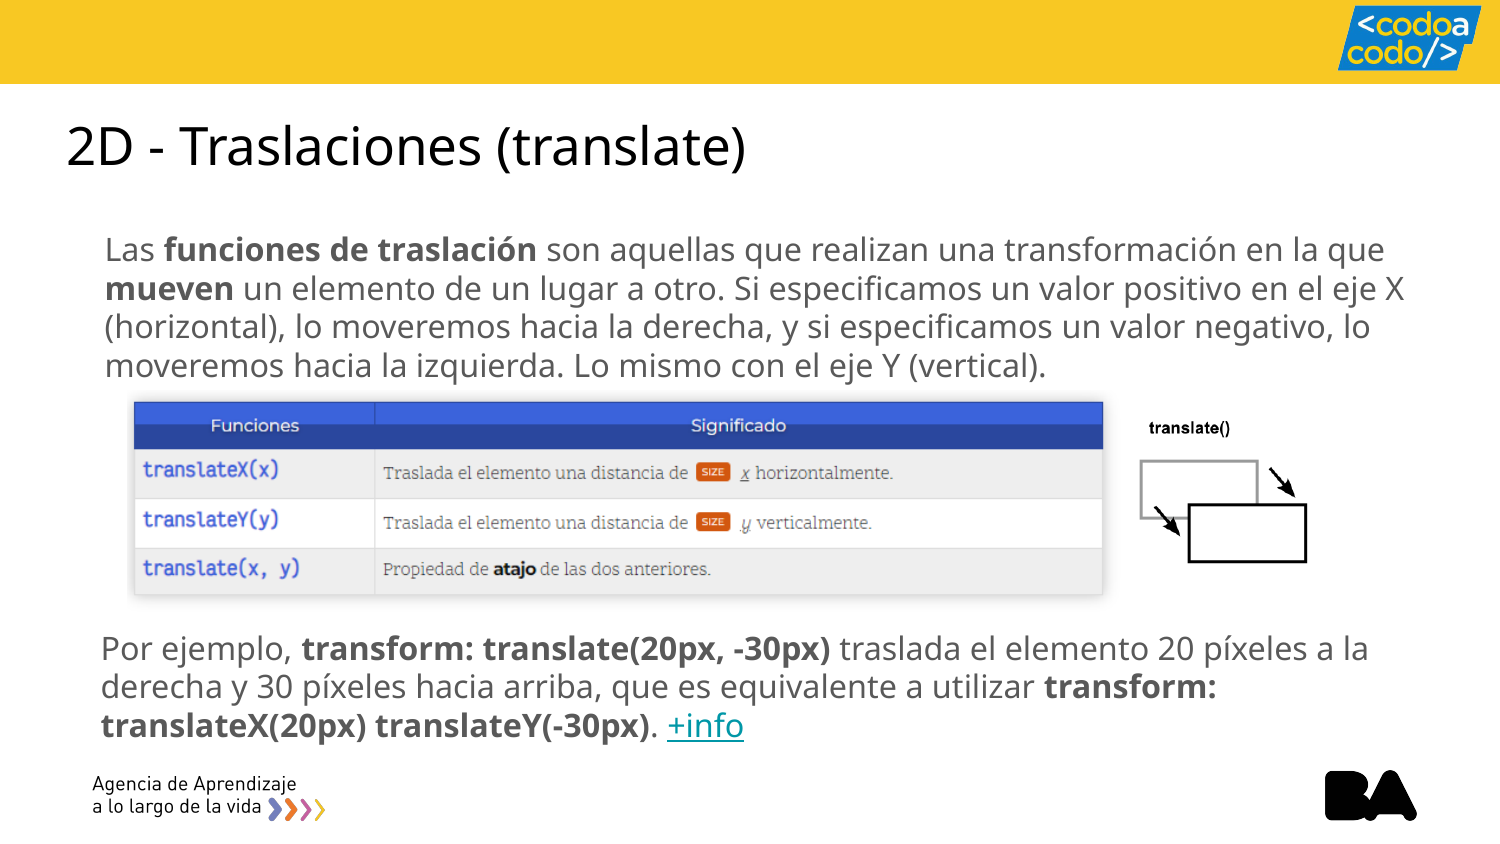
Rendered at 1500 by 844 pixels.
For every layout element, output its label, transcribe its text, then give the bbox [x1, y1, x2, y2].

picture [70, 759, 344, 835]
title 2D - Traslaciones (translate) [51, 98, 1446, 192]
picture [126, 390, 1332, 613]
picture [1337, 5, 1482, 71]
list Las funciones de traslación son aquellas que realizan una transformación en la que mueven un elemento de un lugar a otro. Si especificamos un valor positivo en el eje X (horizontal), lo moveremos hacia la derecha, y si especificamos un valor negativo, lo moveremos hacia la izquierda. Lo mismo con el eje Y (vertical). Por ejemplo, transform: translate(20px, -30px) traslada el elemento 20 píxeles a la derecha y 30 píxeles hacia arriba, que es equivalente a utilizar transform: translateX(20px) translateY(-30px). +info [70, 214, 1430, 759]
picture [1325, 770, 1417, 821]
